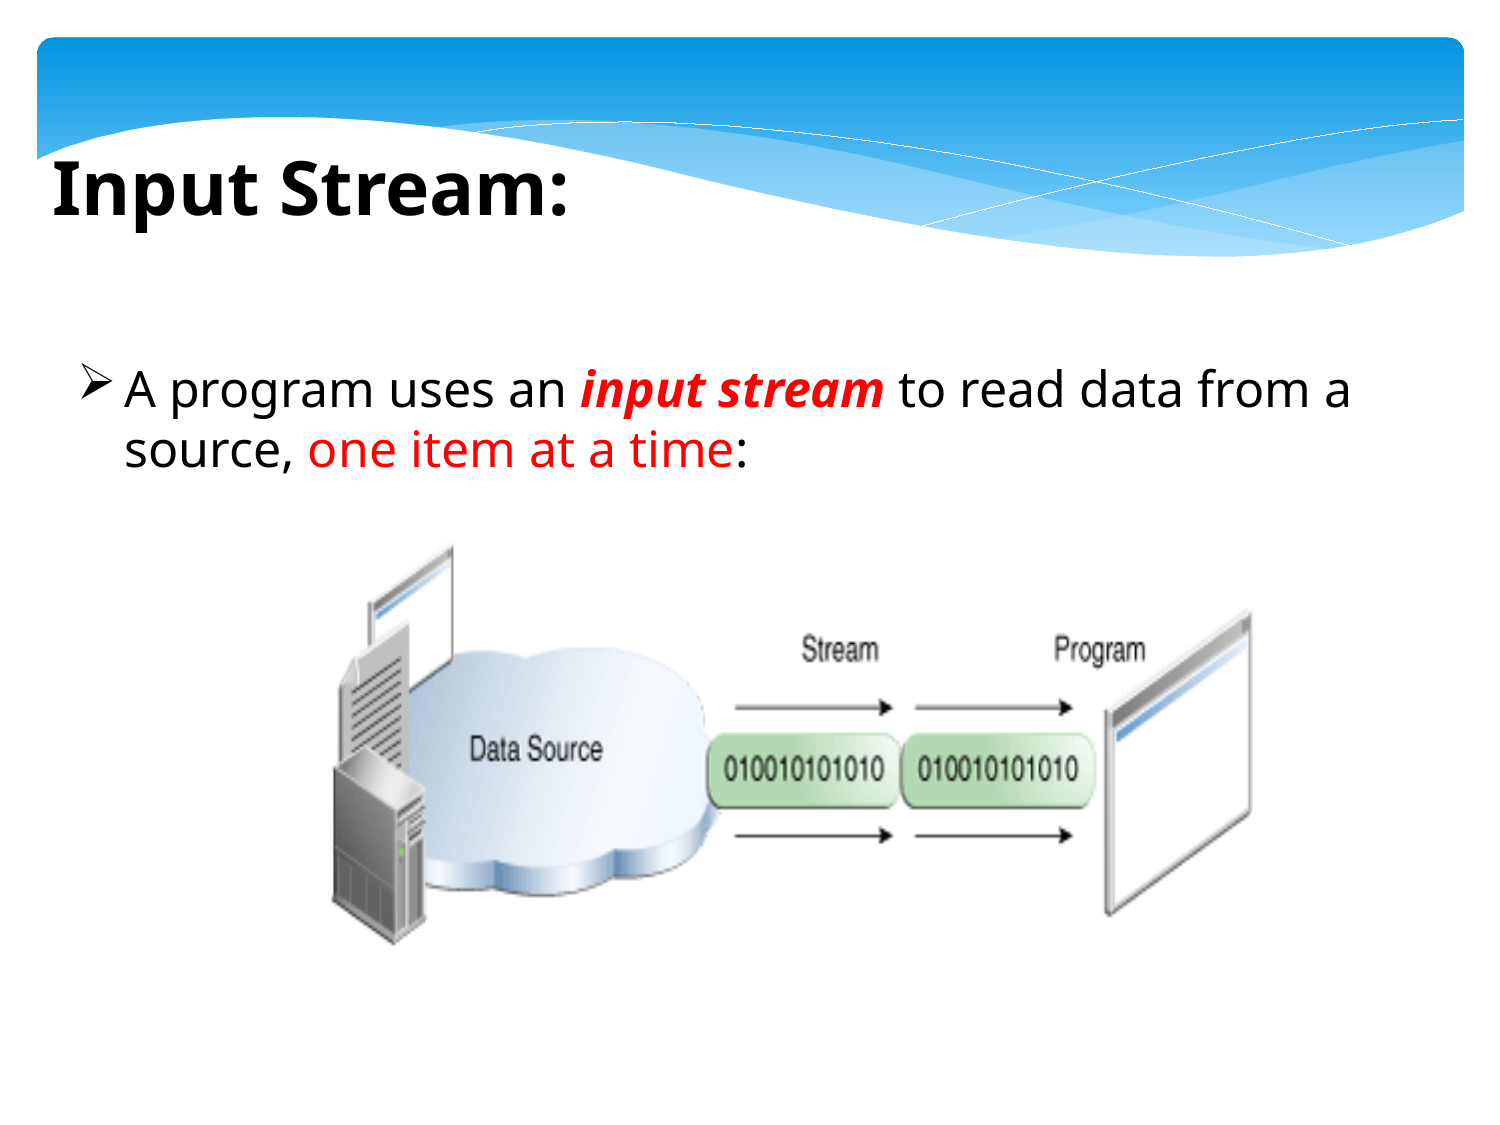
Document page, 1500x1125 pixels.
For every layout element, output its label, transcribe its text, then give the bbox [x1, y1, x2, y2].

text_box Input Stream: [37, 133, 800, 238]
text_box [25, 0, 788, 126]
text_box A program uses an input stream to read data from a source, one item at a time: [62, 349, 1425, 665]
picture [299, 524, 1276, 963]
